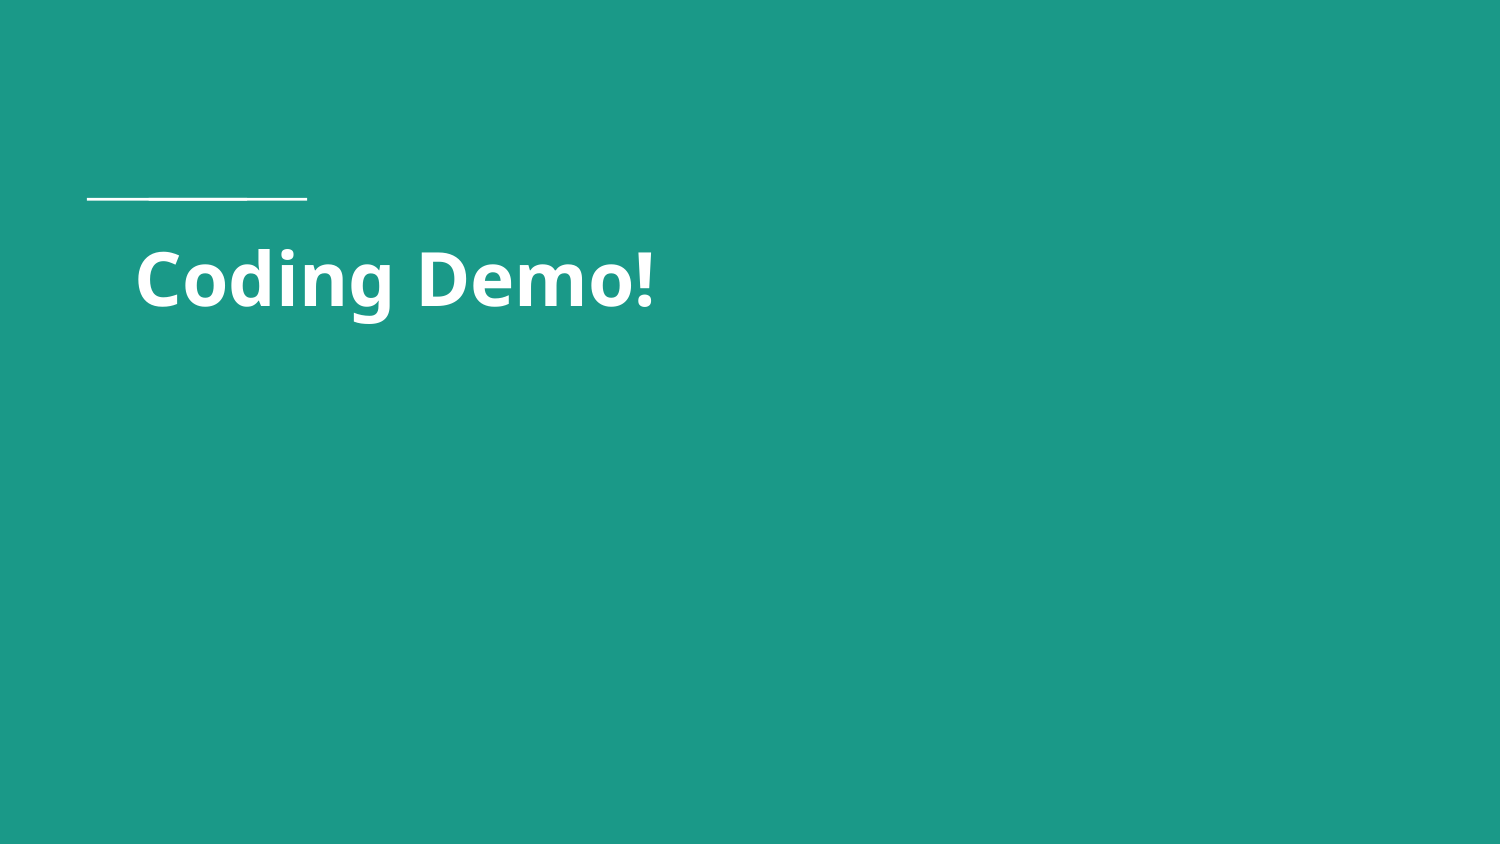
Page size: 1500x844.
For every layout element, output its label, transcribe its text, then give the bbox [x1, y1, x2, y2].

title Coding Demo! [119, 216, 1381, 466]
